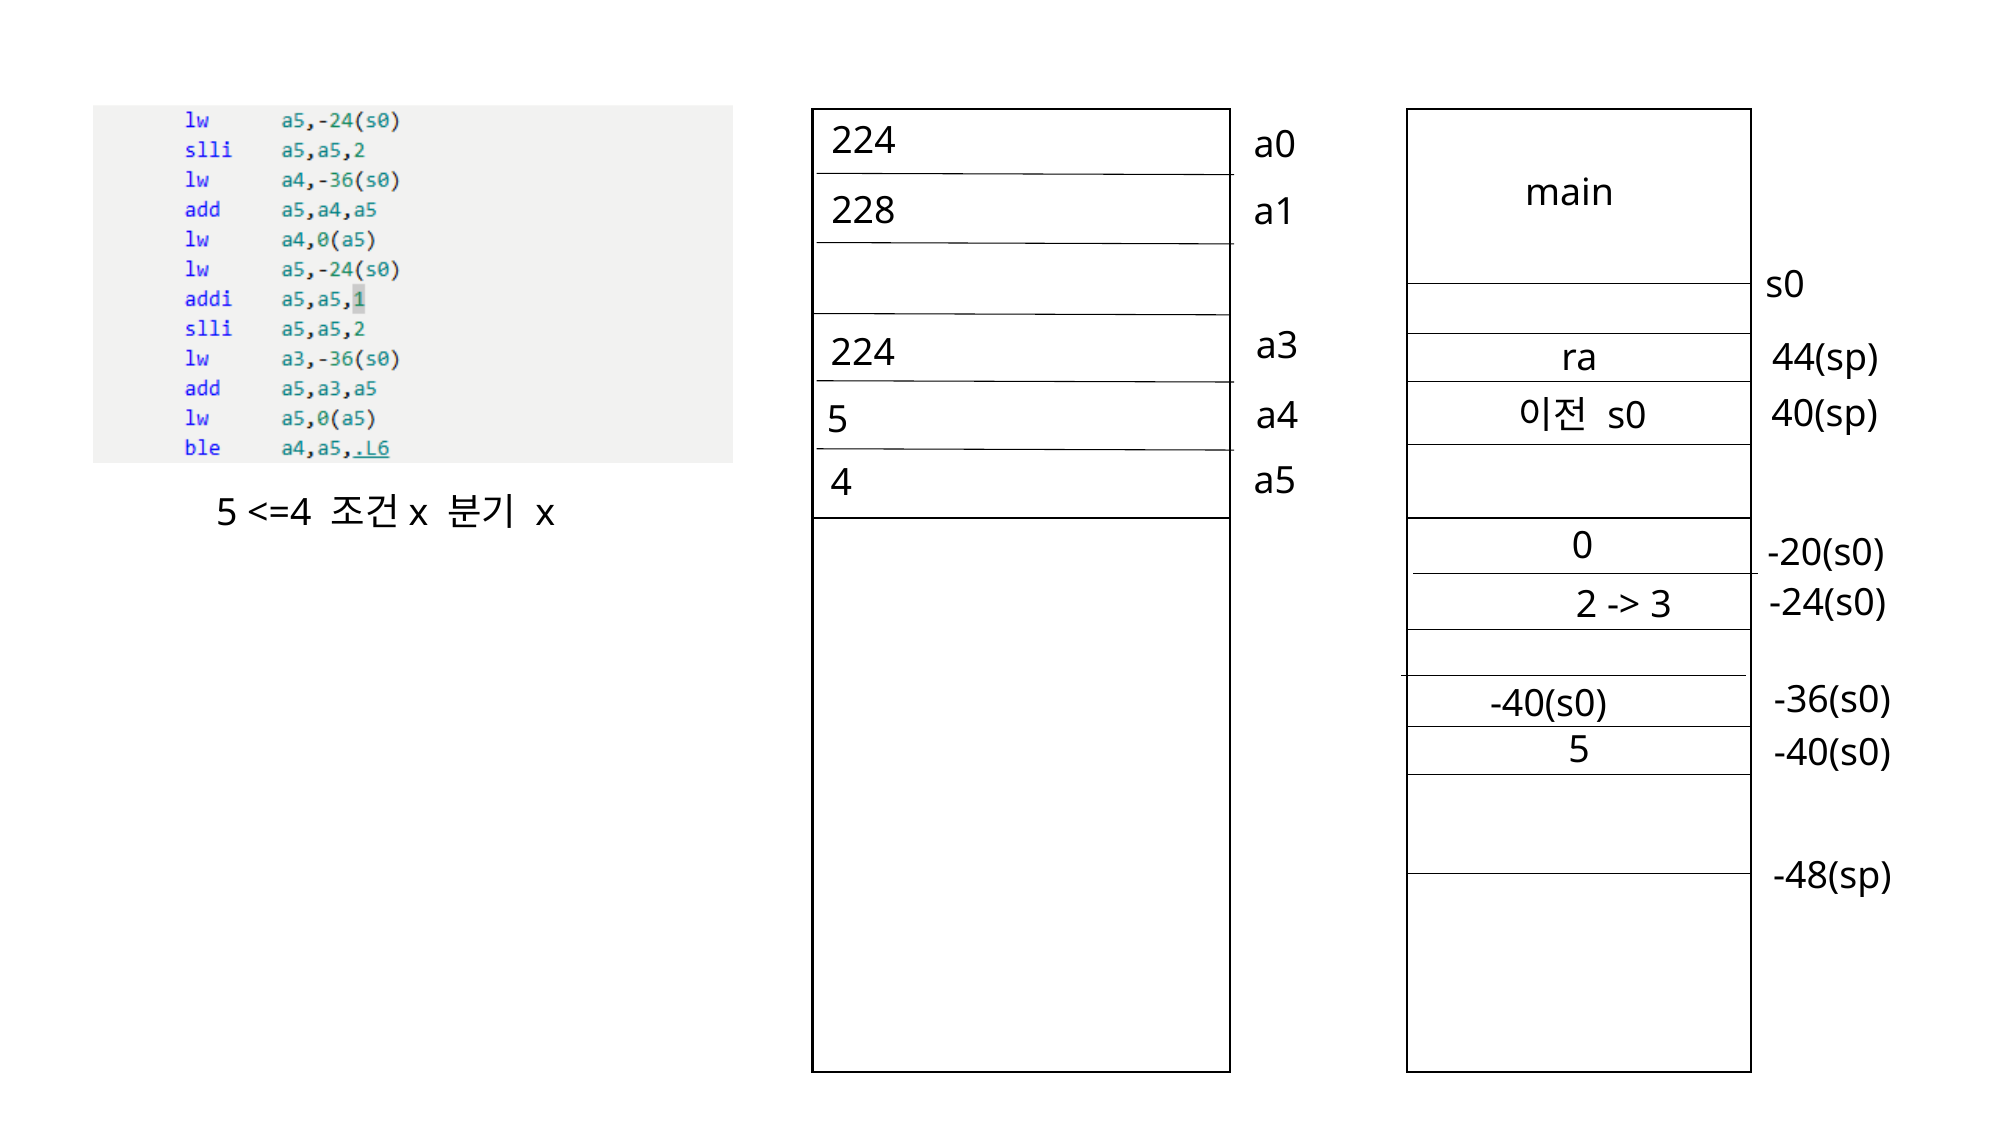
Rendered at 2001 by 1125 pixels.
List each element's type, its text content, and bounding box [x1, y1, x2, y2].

text_box -40(s0) [1465, 676, 1622, 726]
text_box [1612, 382, 1752, 444]
text_box 0 [1557, 519, 1609, 573]
text_box -20(s0) [1752, 520, 1900, 573]
text_box a0 [1238, 112, 1311, 173]
text_box 4 [815, 450, 1101, 511]
text_box 5 <=4 조건x 분기 x [201, 480, 636, 541]
text_box a5 [1238, 448, 1311, 509]
text_box [1609, 519, 1752, 573]
text_box 224 [816, 108, 1084, 168]
text_box 40(sp) [1756, 381, 1893, 442]
text_box -48(sp) [1758, 843, 1907, 904]
text_box main [1510, 160, 1629, 221]
text_box [1406, 874, 1752, 1073]
text_box -36(s0) [1759, 667, 1906, 720]
text_box a1 [1238, 179, 1311, 240]
text_box [1406, 775, 1752, 873]
text_box [1406, 630, 1752, 726]
text_box [1406, 334, 1546, 381]
text_box 5 [1553, 727, 1605, 773]
text_box a4 [1241, 383, 1314, 444]
picture [93, 104, 733, 463]
text_box [1406, 382, 1546, 444]
text_box s0 [1750, 252, 1820, 313]
text_box [1406, 445, 1752, 517]
text_box 이전 s0 [1504, 383, 1662, 444]
text_box [1406, 284, 1752, 333]
text_box [1406, 727, 1553, 773]
text_box 228 [816, 178, 1092, 239]
text_box [1605, 727, 1752, 773]
text_box ra [1546, 382, 1612, 386]
text_box 5 [812, 387, 1097, 448]
text_box 5 [1553, 717, 1605, 726]
text_box 224 [815, 320, 1101, 381]
text_box [1406, 108, 1752, 283]
text_box -40(s0) [1465, 727, 1553, 732]
text_box -40(s0) [1759, 720, 1906, 781]
text_box ra [1546, 325, 1612, 333]
text_box -24(s0) [1754, 570, 1902, 631]
text_box a3 [1241, 313, 1314, 374]
text_box [811, 108, 1231, 1073]
text_box 2 -> 3 [1561, 574, 1687, 629]
text_box 44(sp) [1757, 325, 1894, 386]
text_box ra [1546, 334, 1612, 381]
text_box [1406, 519, 1561, 629]
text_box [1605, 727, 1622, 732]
text_box [1687, 574, 1752, 629]
text_box [1612, 334, 1752, 381]
